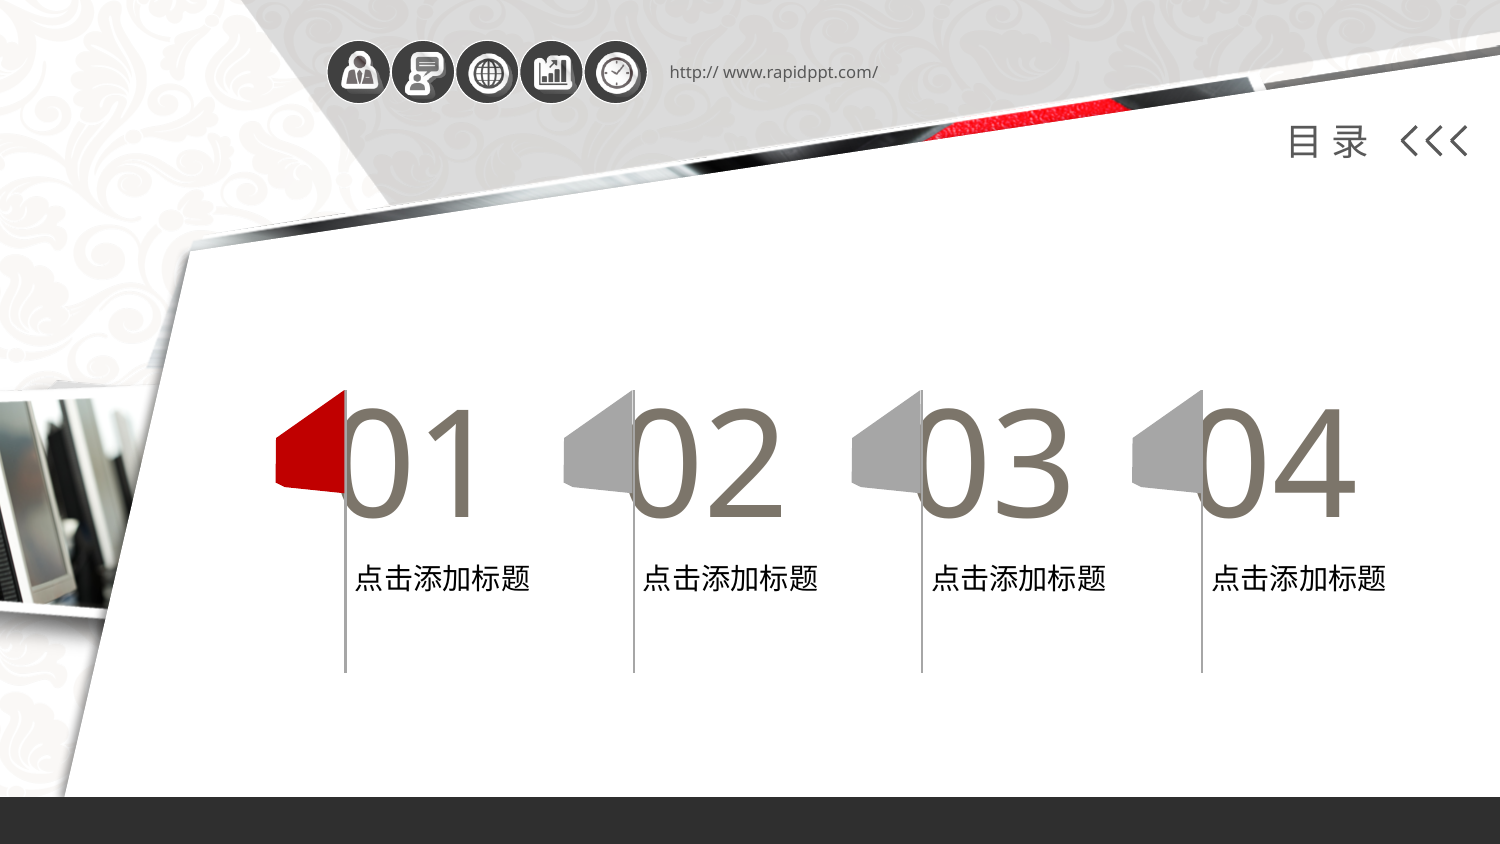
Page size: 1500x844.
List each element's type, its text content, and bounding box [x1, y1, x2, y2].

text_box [627, 360, 835, 604]
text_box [843, 389, 944, 674]
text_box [1401, 125, 1467, 156]
picture [0, 0, 1500, 844]
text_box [555, 389, 656, 674]
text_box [267, 389, 368, 674]
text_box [1123, 389, 1225, 674]
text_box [339, 360, 547, 604]
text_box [915, 360, 1123, 604]
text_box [1195, 360, 1404, 604]
text_box 目 录 [1270, 110, 1384, 170]
